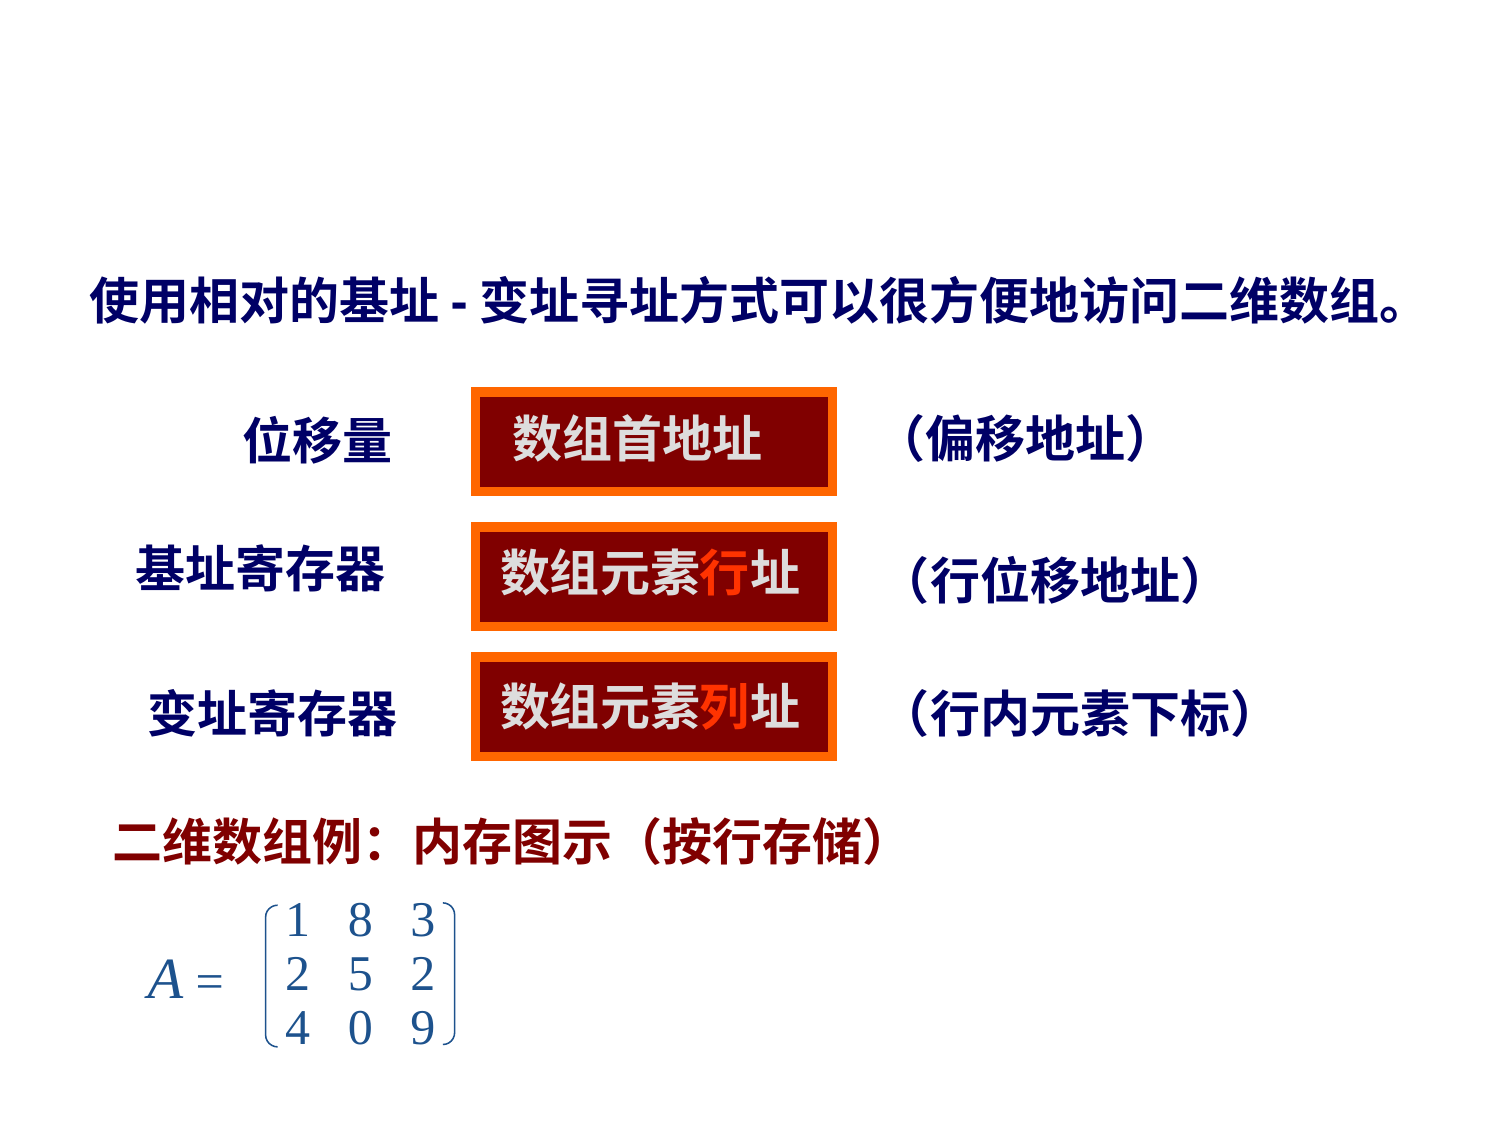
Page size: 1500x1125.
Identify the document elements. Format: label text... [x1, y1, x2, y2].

text_box （行位移地址） [879, 549, 1376, 610]
text_box 二维数组例：内存图示（按行存储） [112, 810, 1069, 871]
text_box 数组元素行址 [500, 541, 925, 602]
text_box 变址寄存器 [147, 681, 473, 742]
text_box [147, 893, 455, 1055]
text_box 数组首地址 [512, 407, 825, 468]
text_box （偏移地址） [875, 407, 1270, 468]
text_box 数组元素列址 [500, 674, 821, 735]
text_box （行内元素下标） [879, 681, 1376, 742]
text_box [475, 657, 833, 757]
text_box 位移量 [242, 409, 430, 470]
list 使用相对的基址-变址寻址方式可以很方便地访问二维数组。 [74, 249, 1451, 1038]
text_box 基址寄存器 [135, 537, 461, 598]
